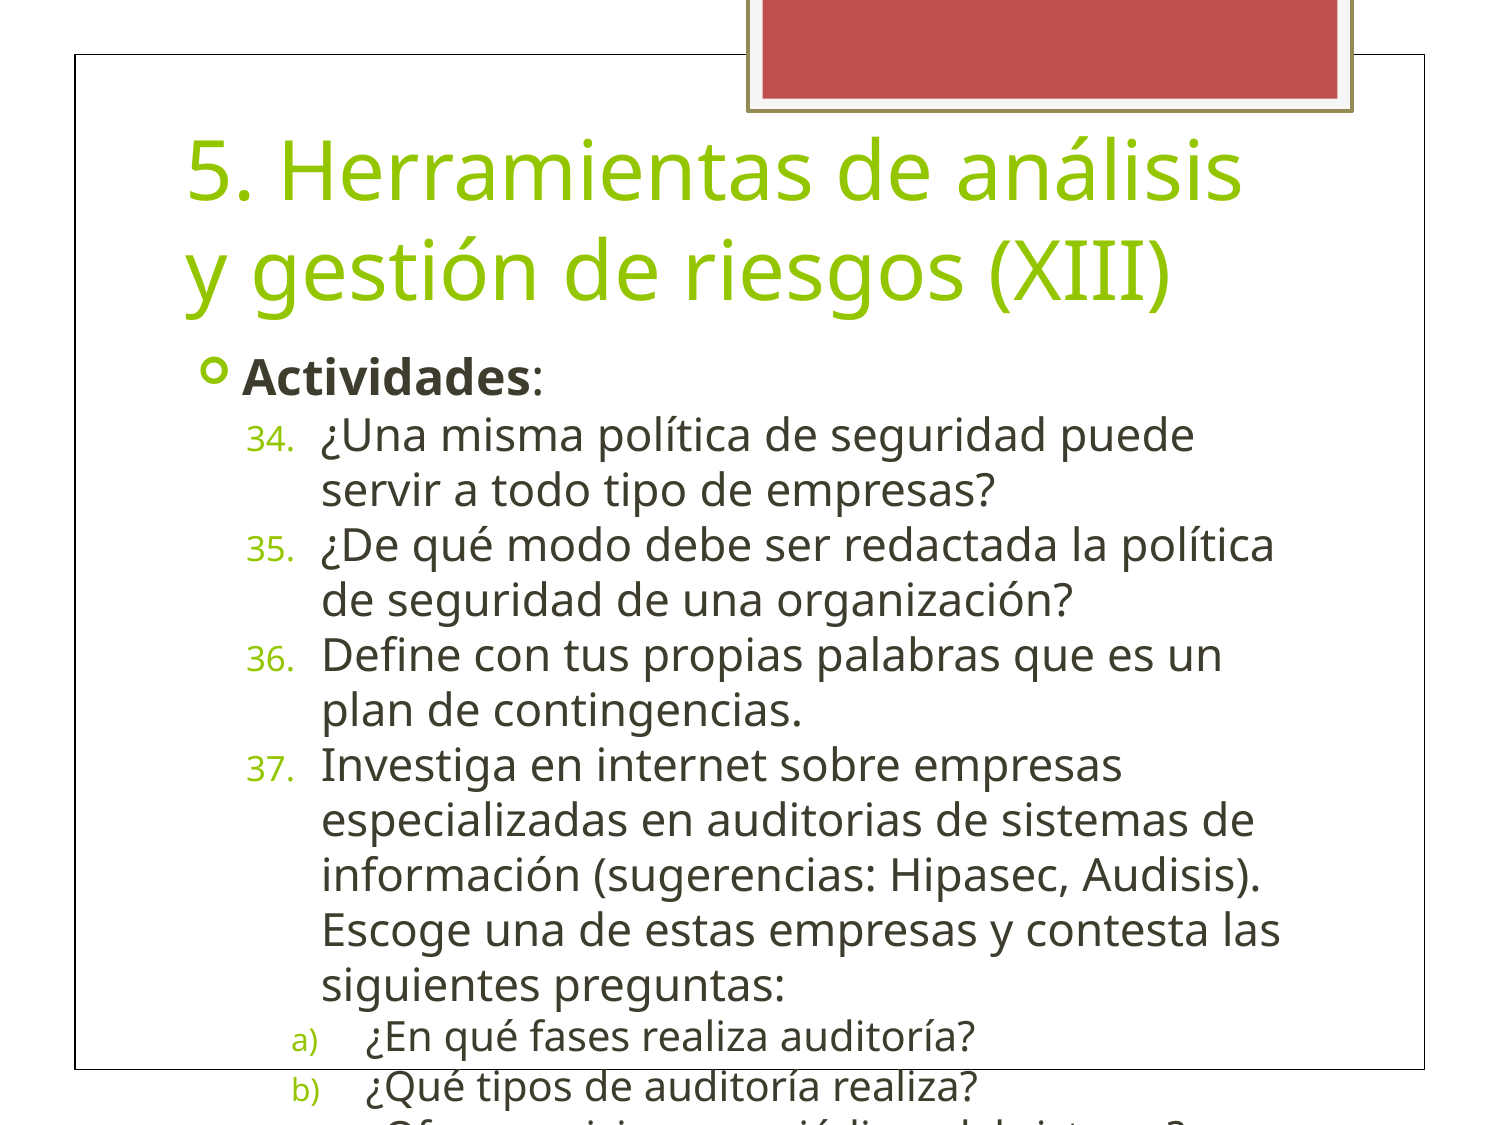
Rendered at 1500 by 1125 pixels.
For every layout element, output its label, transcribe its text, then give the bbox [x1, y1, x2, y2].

text_box Actividades: ¿Una misma política de seguridad puede servir a todo tipo de empresas? ¿De qué modo debe ser redactada la política de seguridad de una organización? Define con tus propias palabras que es un plan de contingencias. Investiga en internet sobre empresas especializadas en auditorias de sistemas de información (sugerencias: Hipasec, Audisis). Escoge una de estas empresas y contesta las siguientes preguntas: ¿En qué fases realiza auditoría? ¿Qué tipos de auditoría realiza? ¿Ofrece revisiones periódicas del sistema? Investiga en internet para encontrar el software de auditoria: CaseWare, WizSoft, Ecora, ACL, AUDAP y otros. Escoge uno o varios y haz una lista de las operaciones que realiza para llevar a cabo la auditoría. Averigua que información tiene wikipedia sobre el modelo de seguridad Bell-LaPadula. Escribe la definición que hace del modelo. [171, 338, 1341, 1059]
text_box 5. Herramientas de análisis y gestión de riesgos (XIII) [171, 137, 1324, 325]
